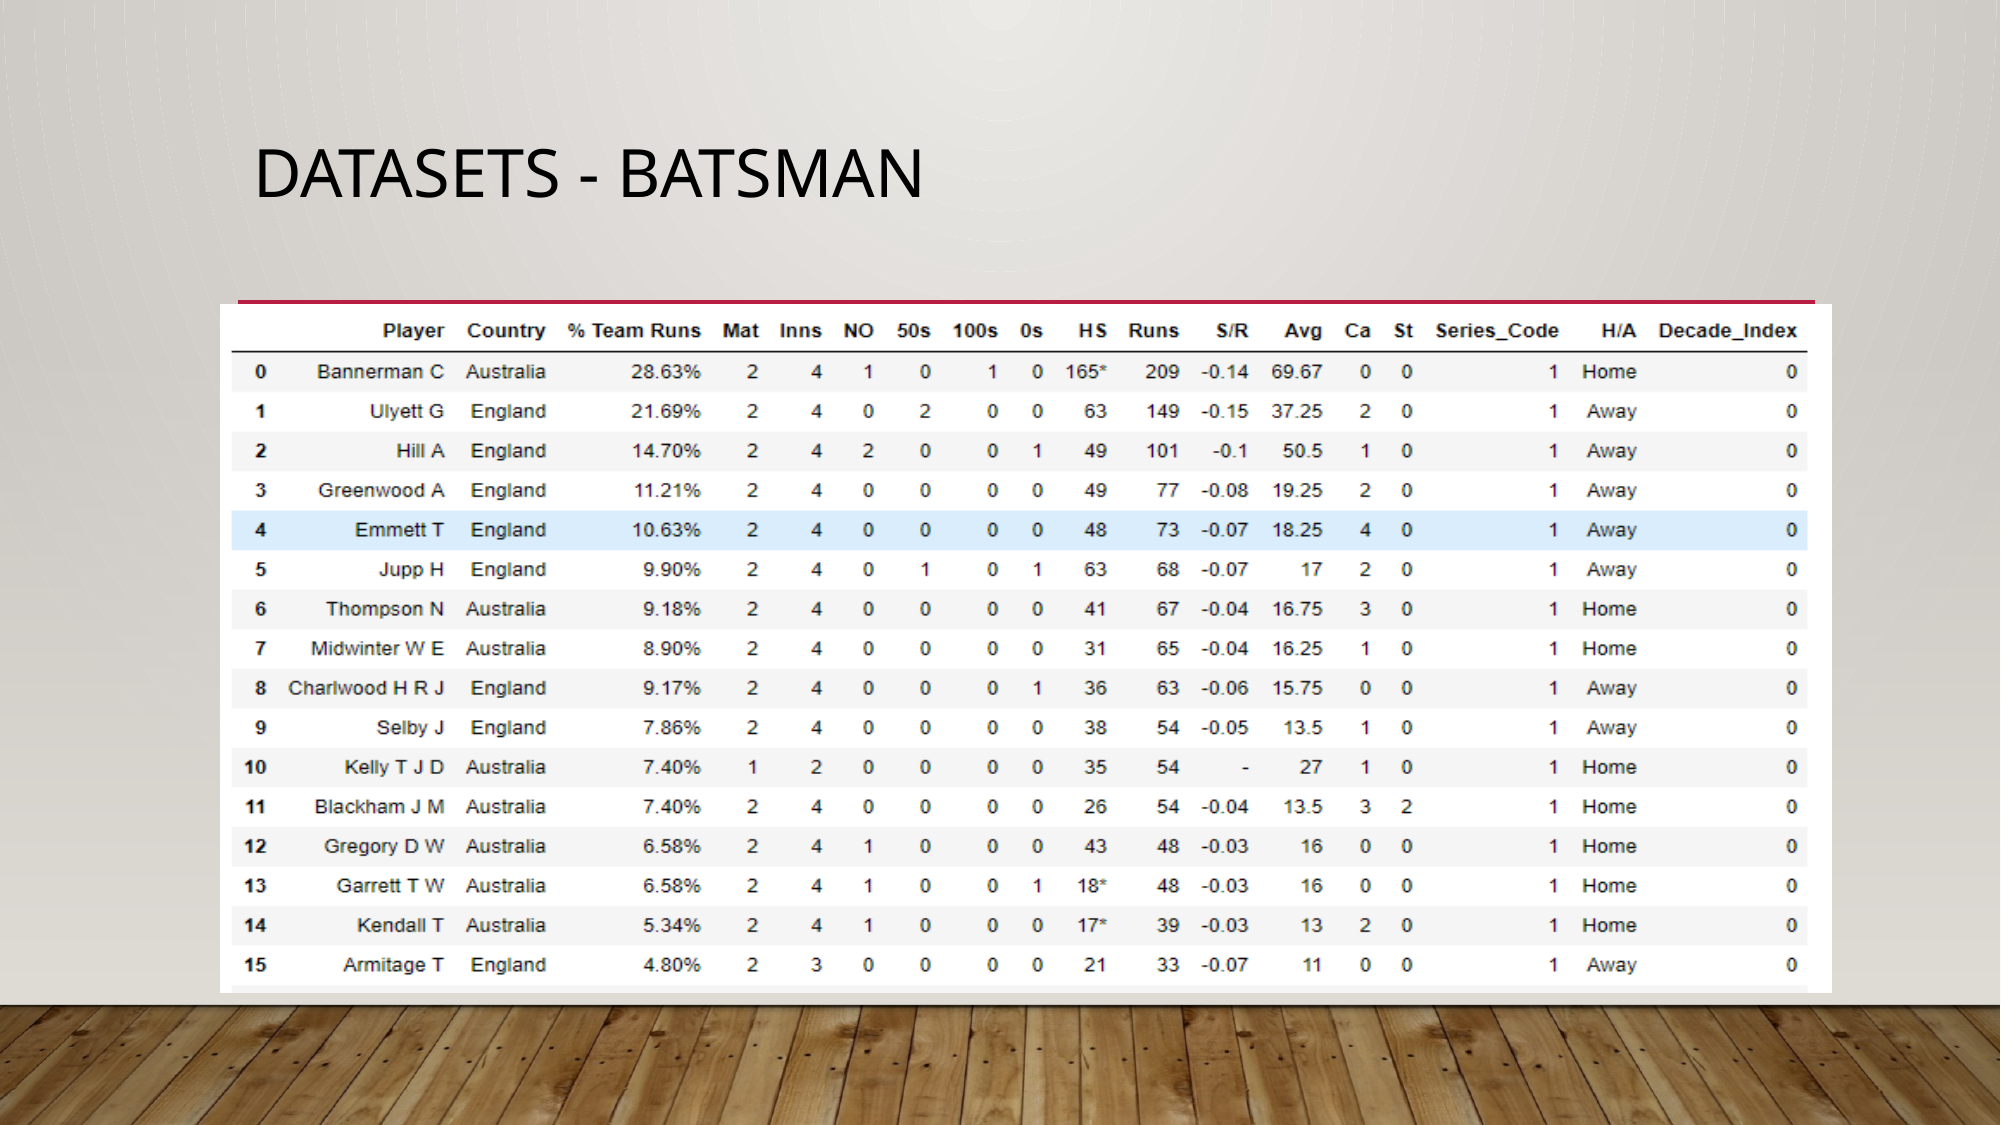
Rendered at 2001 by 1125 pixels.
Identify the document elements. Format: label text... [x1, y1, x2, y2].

picture [0, 1005, 2000, 1125]
title Datasets - Batsman [238, 131, 1814, 303]
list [220, 303, 1832, 994]
